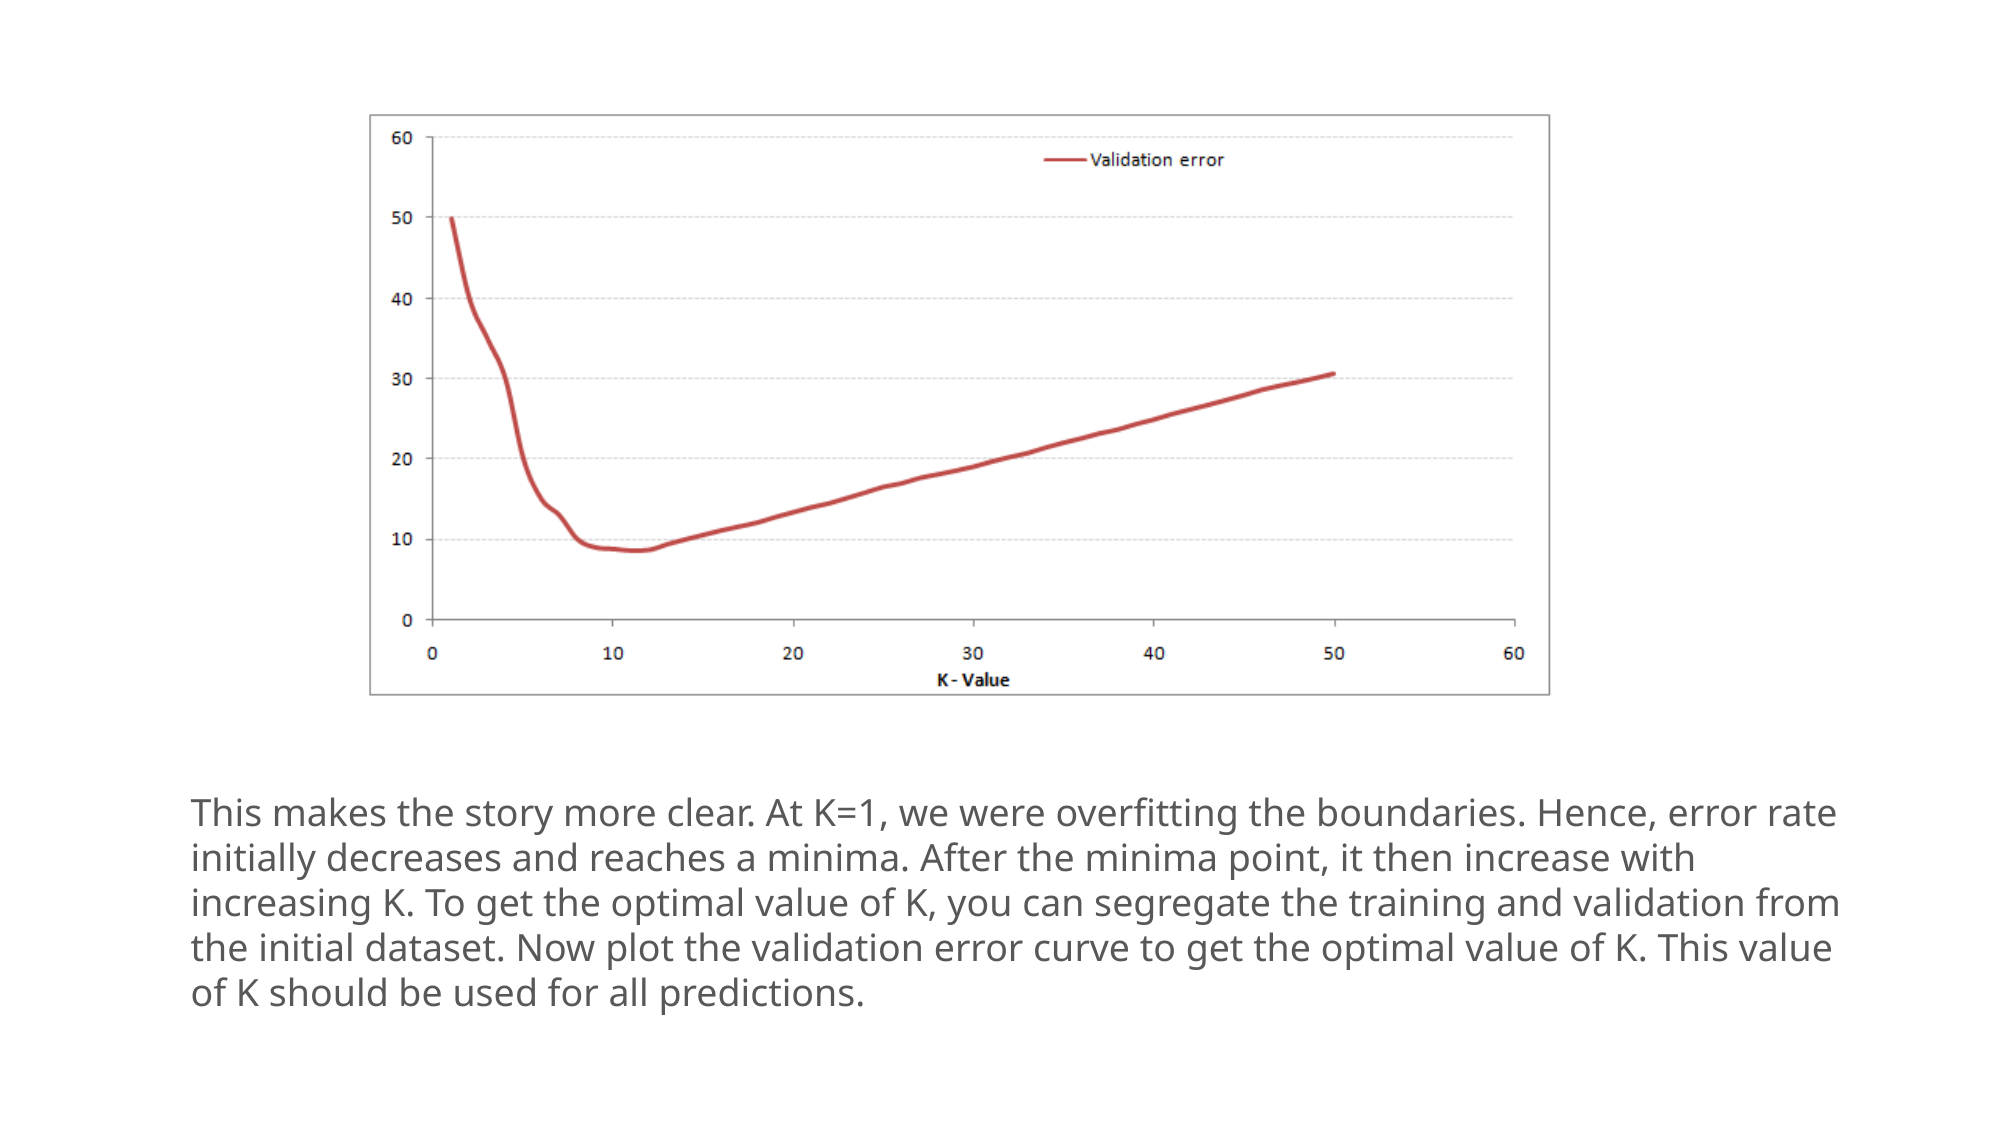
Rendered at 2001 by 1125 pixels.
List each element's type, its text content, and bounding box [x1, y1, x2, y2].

text_box This makes the story more clear. At K=1, we were overfitting the boundaries. Hence, error rate initially decreases and reaches a minima. After the minima point, it then increase with increasing K. To get the optimal value of K, you can segregate the training and validation from the initial dataset. Now plot the validation error curve to get the optimal value of K. This value of K should be used for all predictions. [175, 781, 1886, 1021]
picture [368, 113, 1552, 699]
